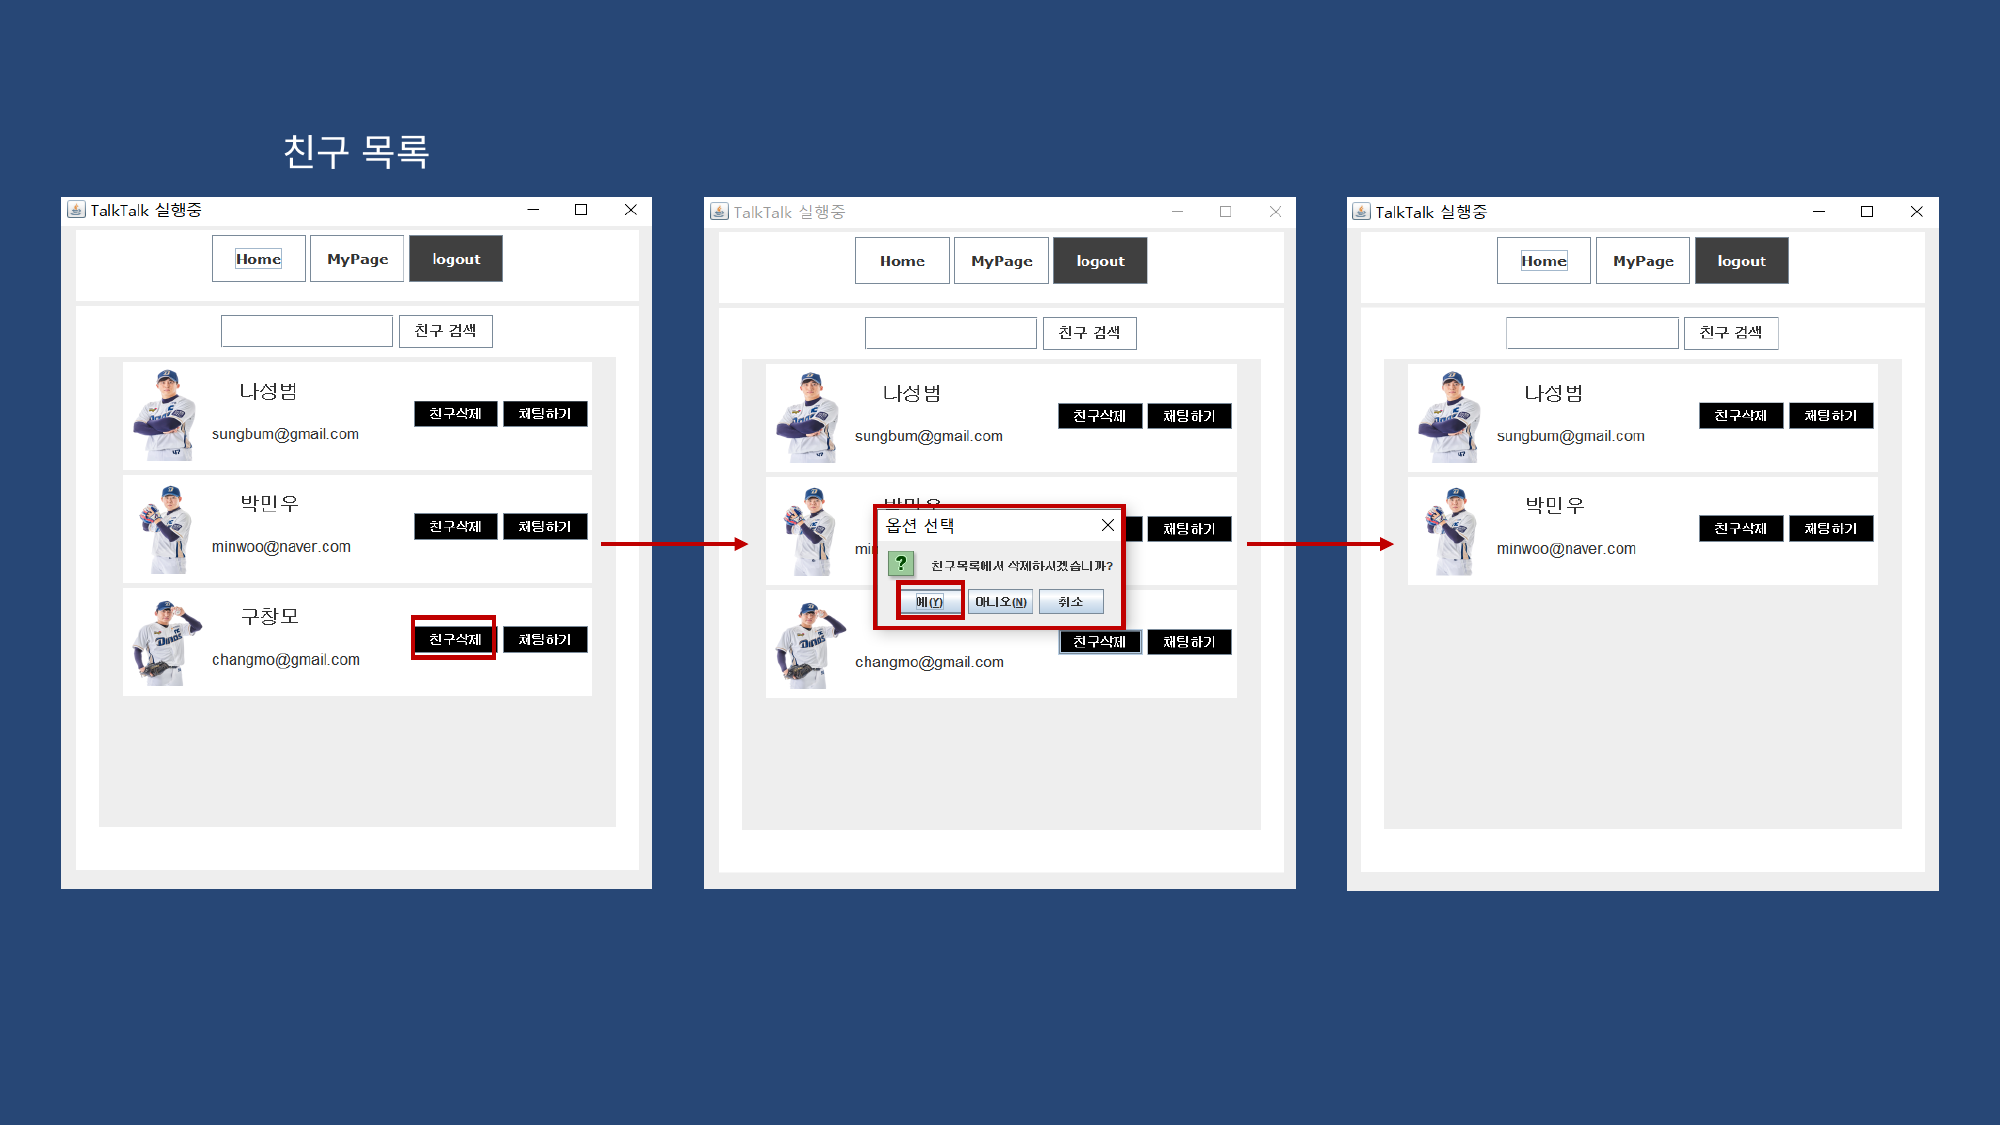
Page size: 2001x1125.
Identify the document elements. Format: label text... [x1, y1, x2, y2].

picture [61, 197, 652, 889]
picture [704, 197, 1296, 889]
text_box 친구 목록 [267, 122, 446, 182]
picture [1347, 197, 1939, 891]
